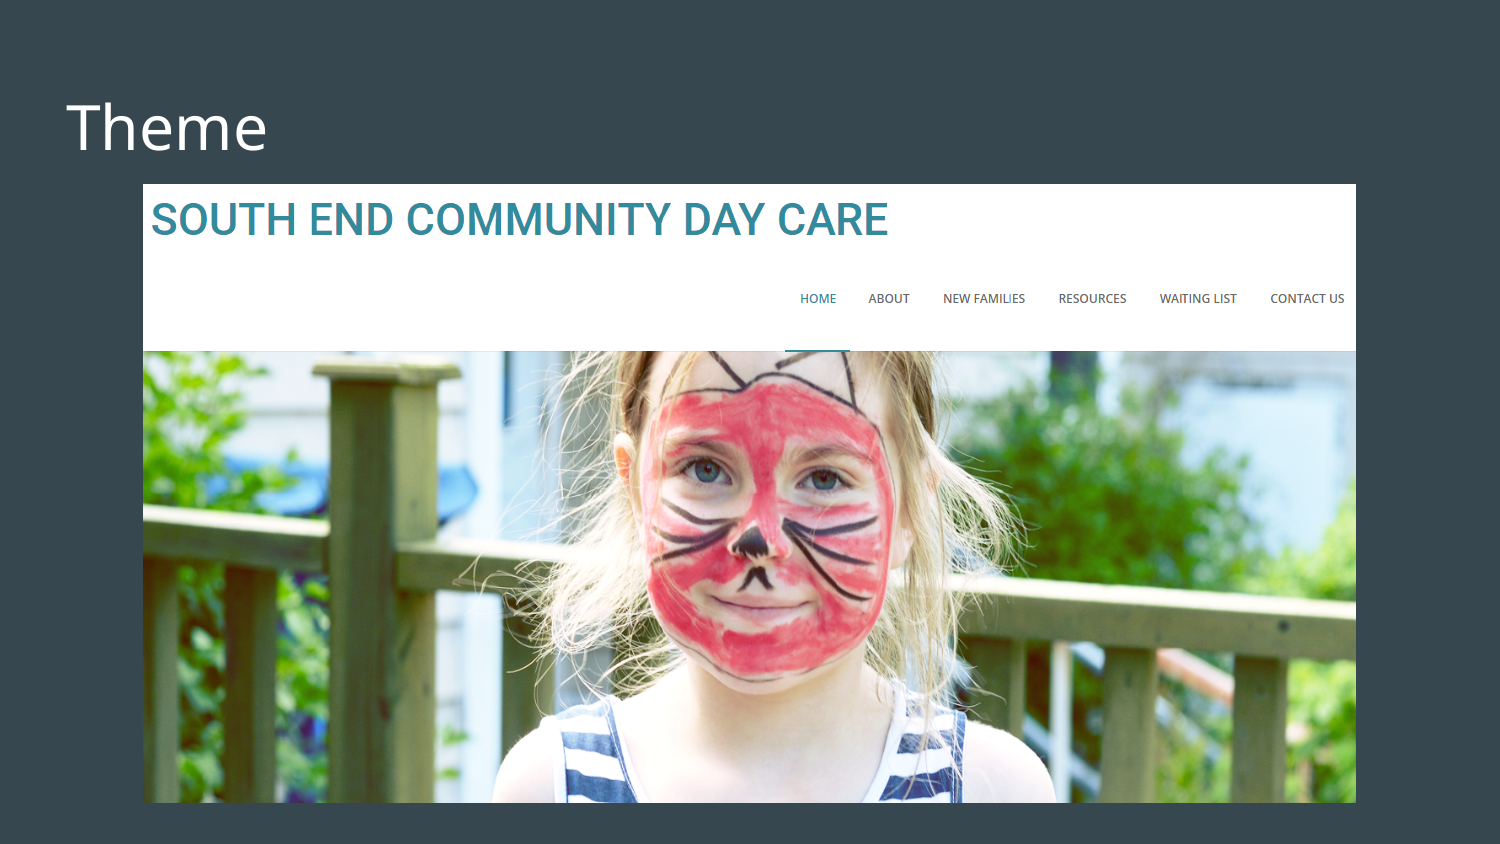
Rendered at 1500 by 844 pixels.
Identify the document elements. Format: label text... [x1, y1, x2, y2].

picture [143, 183, 1357, 804]
title Theme [51, 72, 1449, 167]
